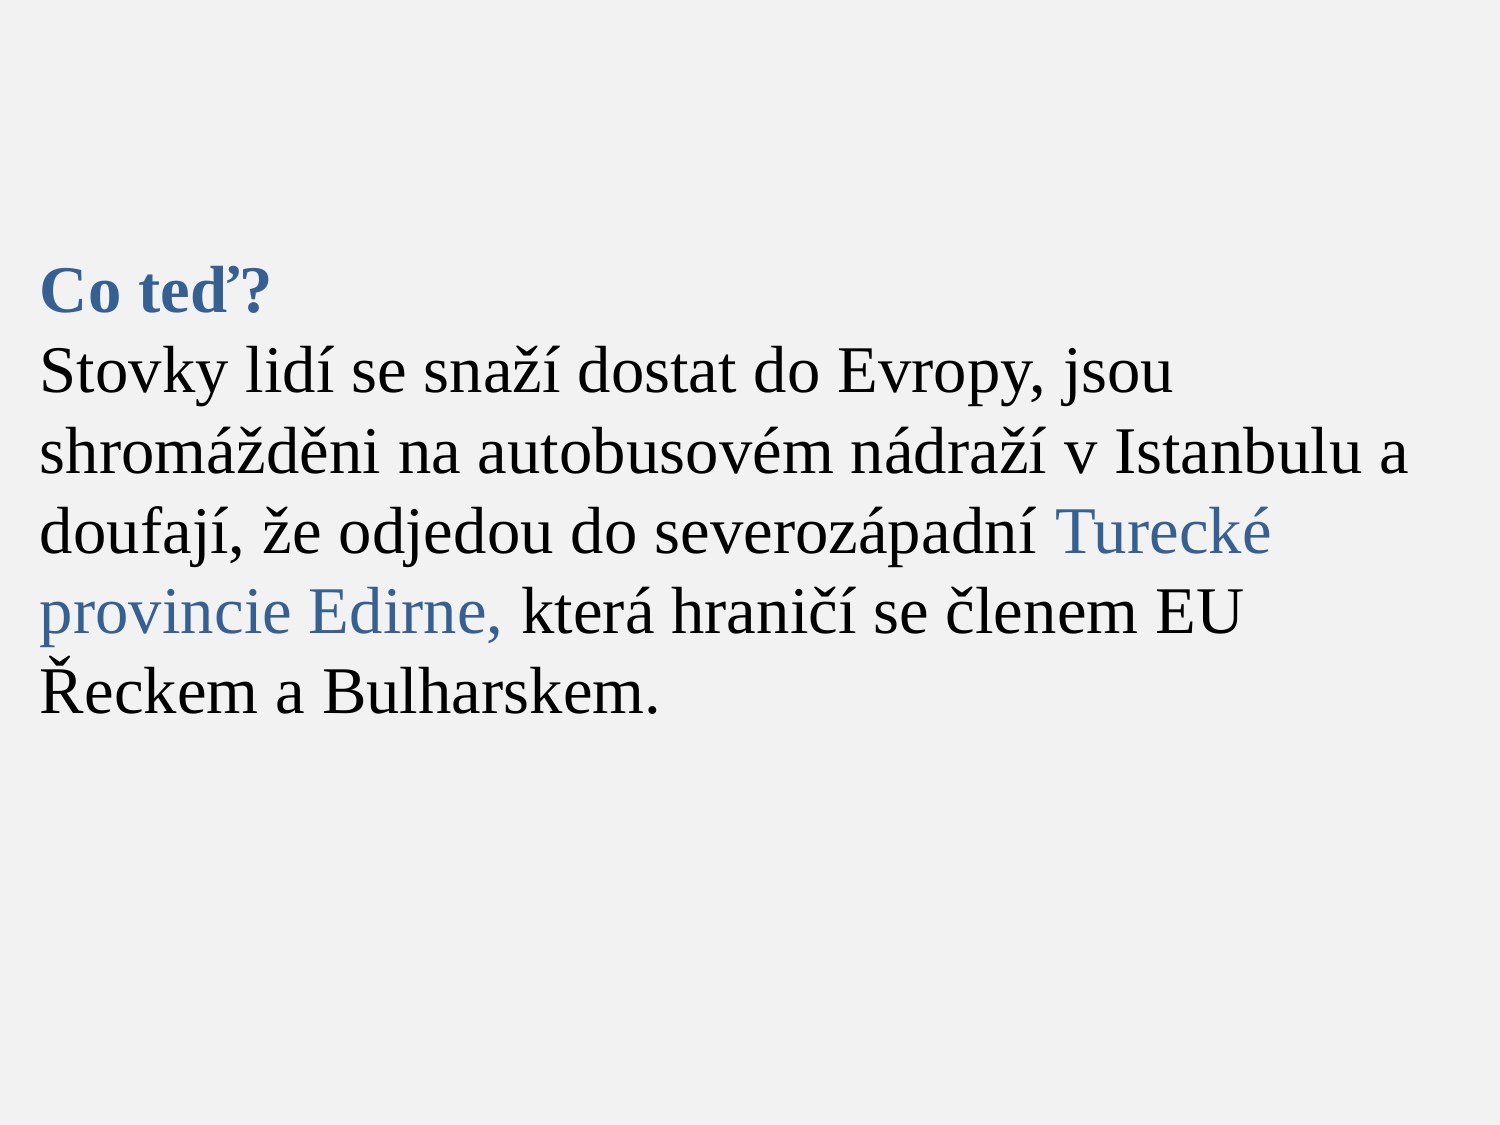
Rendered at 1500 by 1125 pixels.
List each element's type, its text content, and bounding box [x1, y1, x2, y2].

title Co teď? Stovky lidí se snaží dostat do Evropy, jsou shromážděni na autobusovém nádraží v Istanbulu a doufají, že odjedou do severozápadní Turecké provincie Edirne, která hraničí se členem EU Řeckem a Bulharskem. [24, 12, 1475, 1100]
